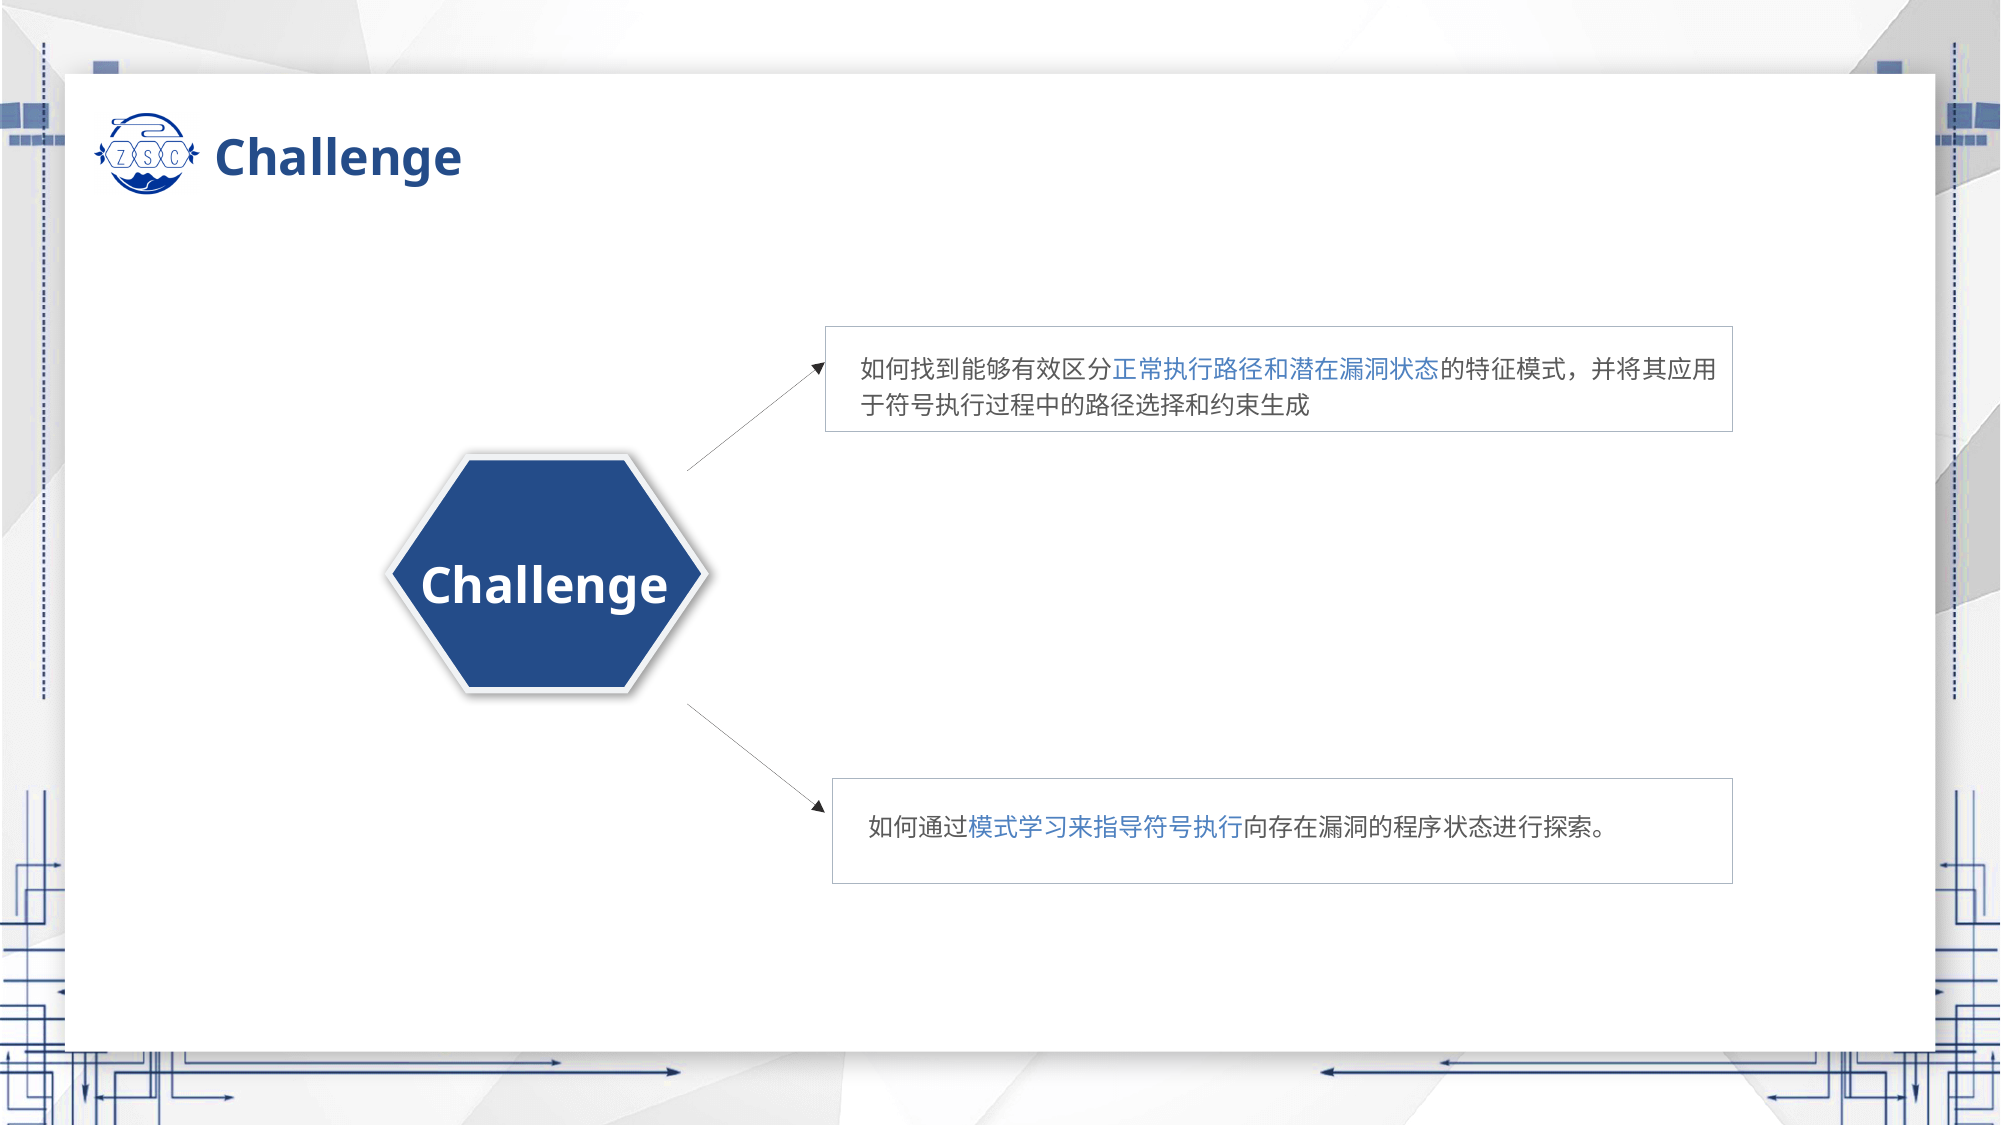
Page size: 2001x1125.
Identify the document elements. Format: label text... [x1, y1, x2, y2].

text_box [832, 813, 1733, 884]
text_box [687, 326, 1733, 813]
text_box [230, 123, 827, 199]
text_box Challenge [199, 106, 610, 188]
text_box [388, 326, 687, 691]
text_box 如何通过模式学习来指导符号执行向存在漏洞的程序状态进行探索。 [853, 813, 1733, 849]
picture [0, 0, 2001, 1125]
